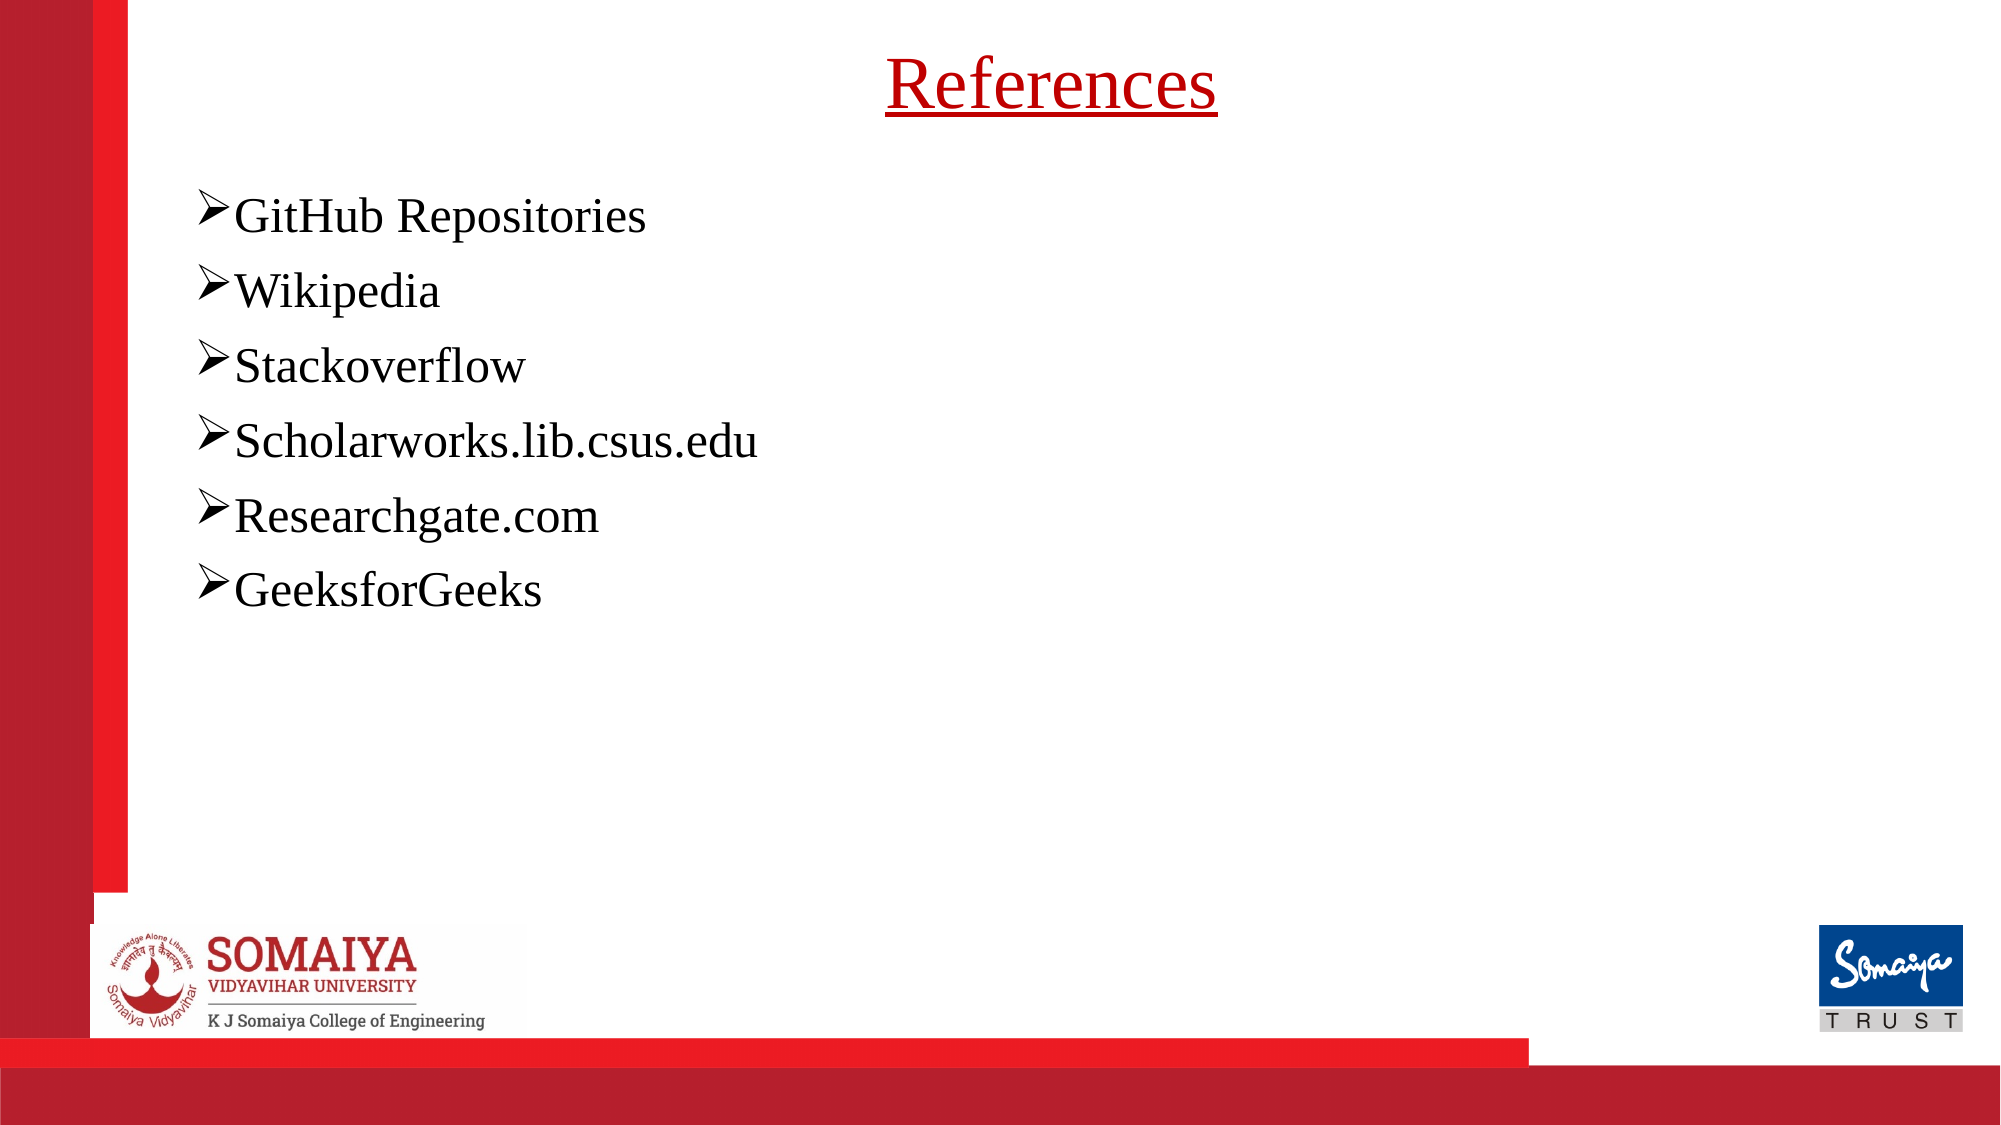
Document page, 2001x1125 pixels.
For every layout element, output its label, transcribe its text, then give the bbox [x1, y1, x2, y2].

picture [1819, 925, 1963, 1032]
list GitHub Repositories Wikipedia Stackoverflow Scholarworks.lib.csus.edu Researchgate.com GeeksforGeeks [179, 182, 1924, 680]
title References [137, 19, 1966, 149]
picture [0, 0, 527, 1038]
picture [0, 1039, 1999, 1125]
